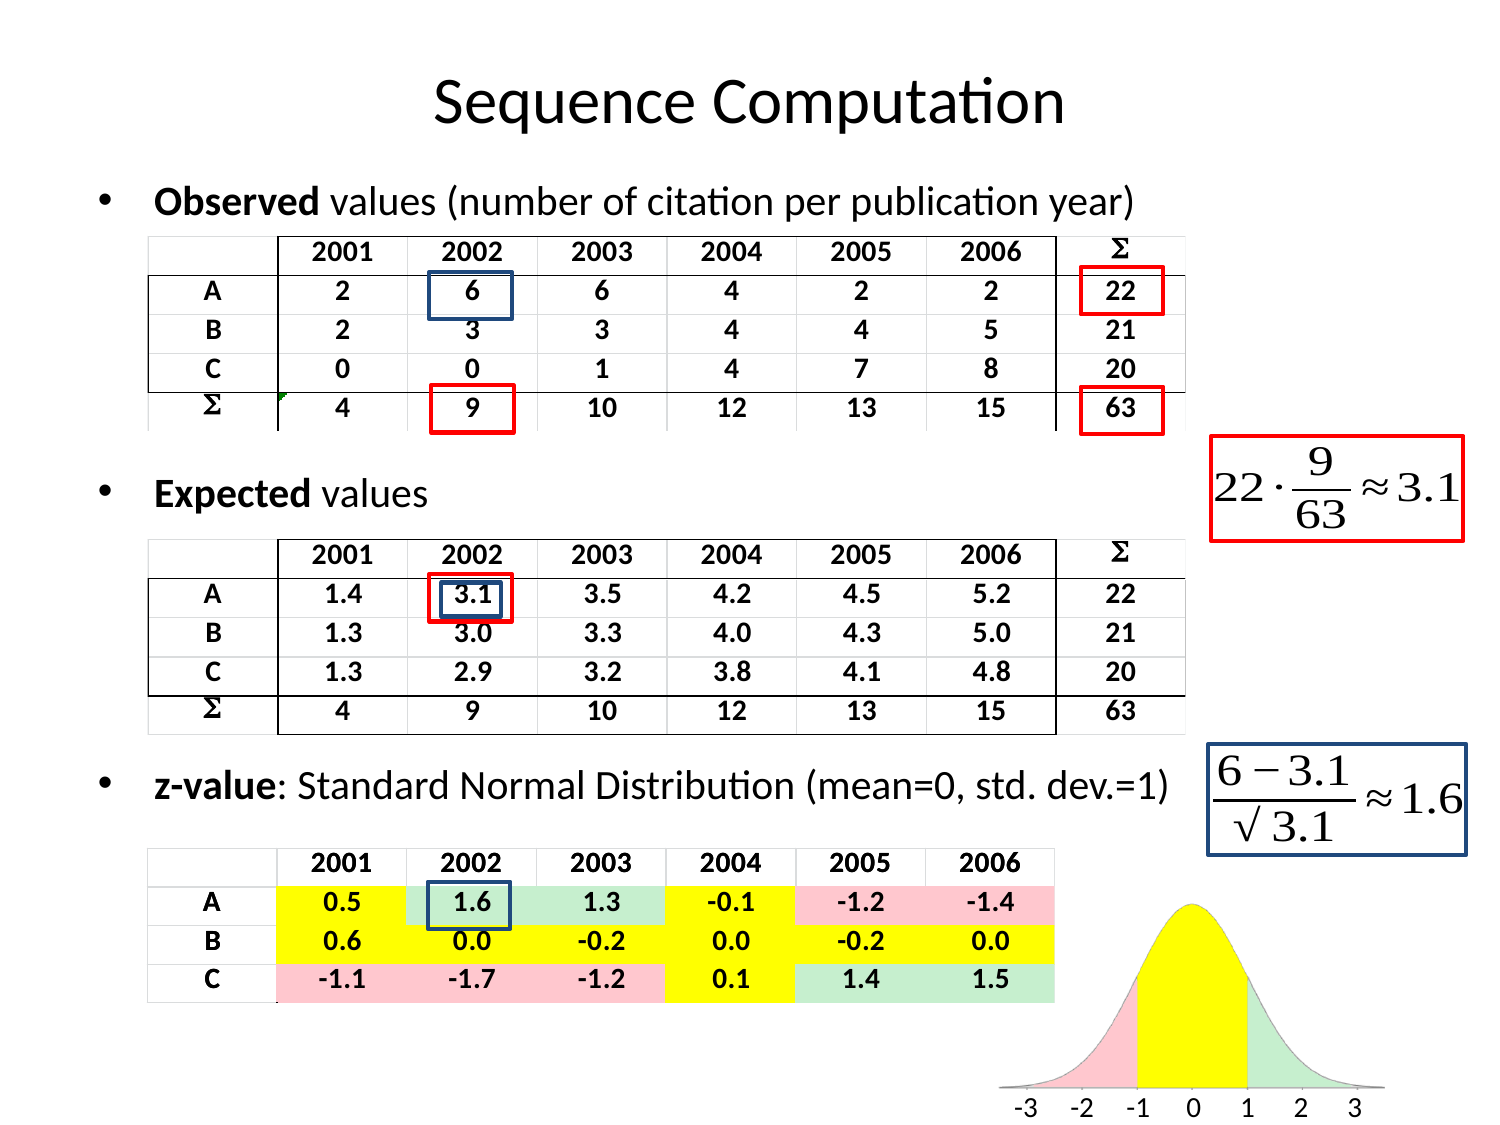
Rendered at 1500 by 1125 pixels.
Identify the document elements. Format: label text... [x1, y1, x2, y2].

picture [146, 847, 1058, 1007]
picture [147, 538, 1187, 736]
list Observed values (number of citation per publication year) Expected values z-value: Standard Normal Distribution (mean=0, std. dev.=1) [82, 166, 1433, 999]
title Sequence Computation [75, 45, 1425, 149]
picture [147, 235, 1187, 433]
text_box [985, 881, 1389, 1125]
